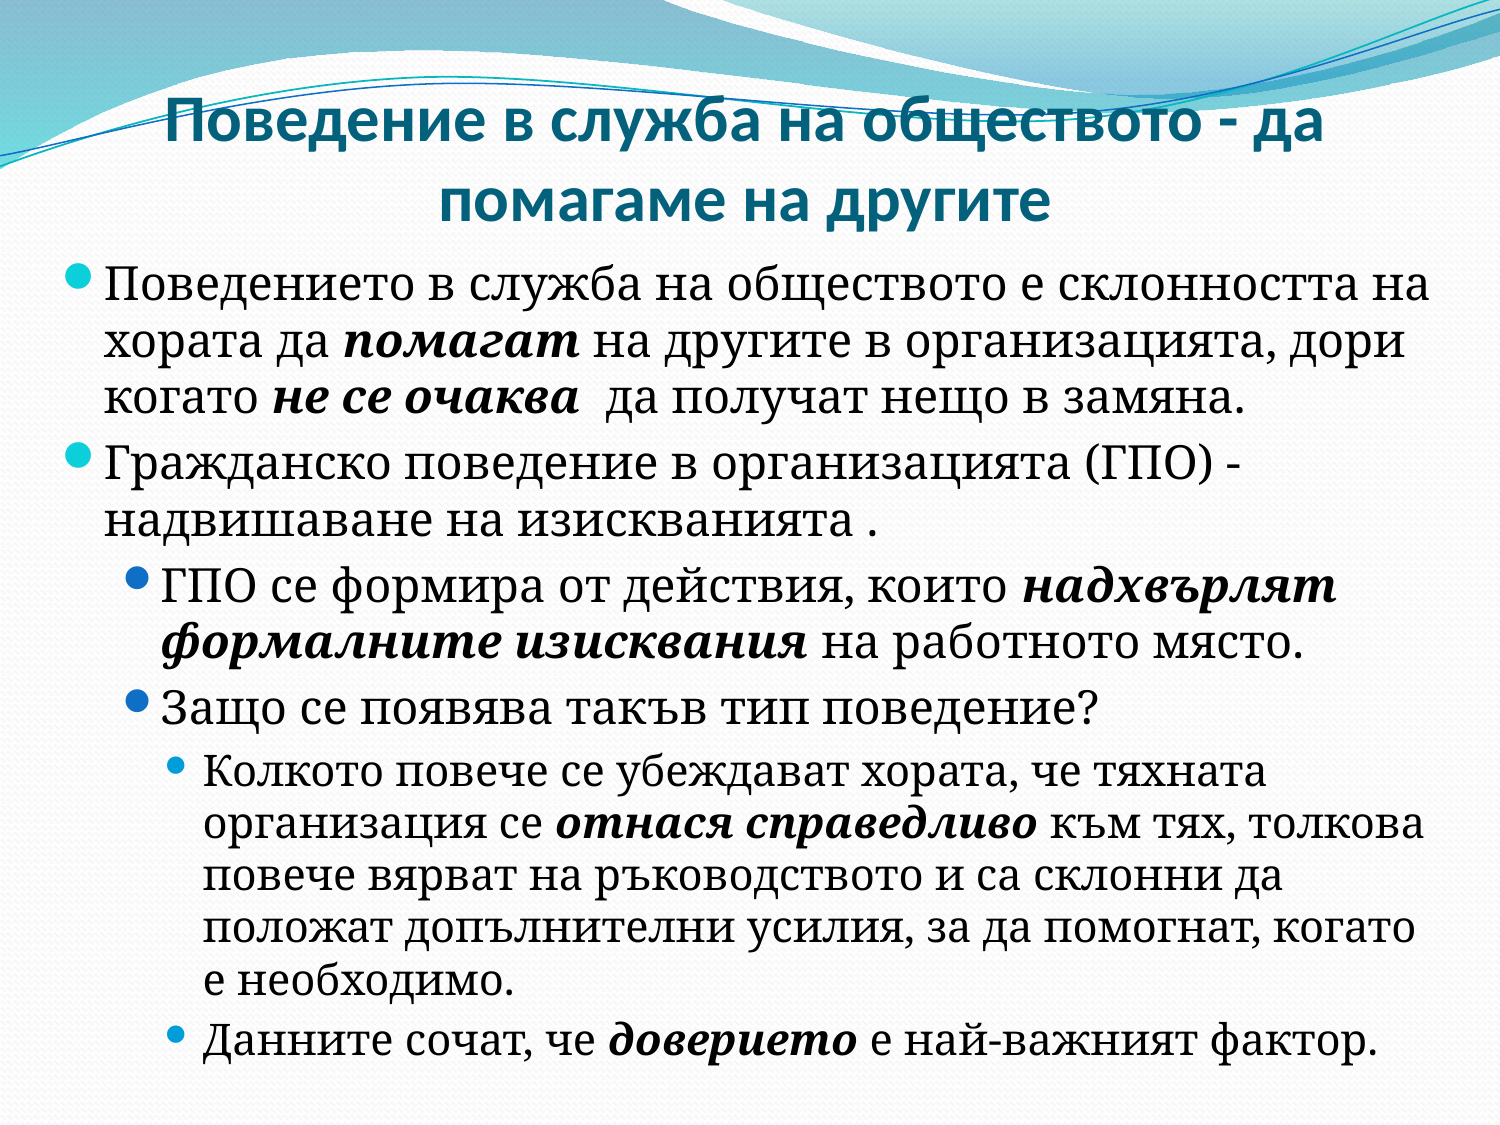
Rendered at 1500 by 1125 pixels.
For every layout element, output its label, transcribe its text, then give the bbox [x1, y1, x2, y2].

list Поведението в служба на обществото е склонността на хората да помагат на другите в организацията, дори когато не се очаква да получат нещо в замяна. Гражданско поведение в организацията (ГПО) - надвишаване на изискванията . ГПО се формира от действия, които надхвърлят формалните изисквания на работното място. Защо се появява такъв тип поведение? Колкото повече се убеждават хората, че тяхната организация се отнася справедливо към тях, толкова повече вярват на ръководството и са склонни да положат допълнителни усилия, за да помогнат, когато е необходимо. Данните сочат, че доверието е най-важният фактор. [46, 246, 1454, 1090]
title Поведение в служба на обществото - да помагаме на другите [70, 93, 1421, 235]
